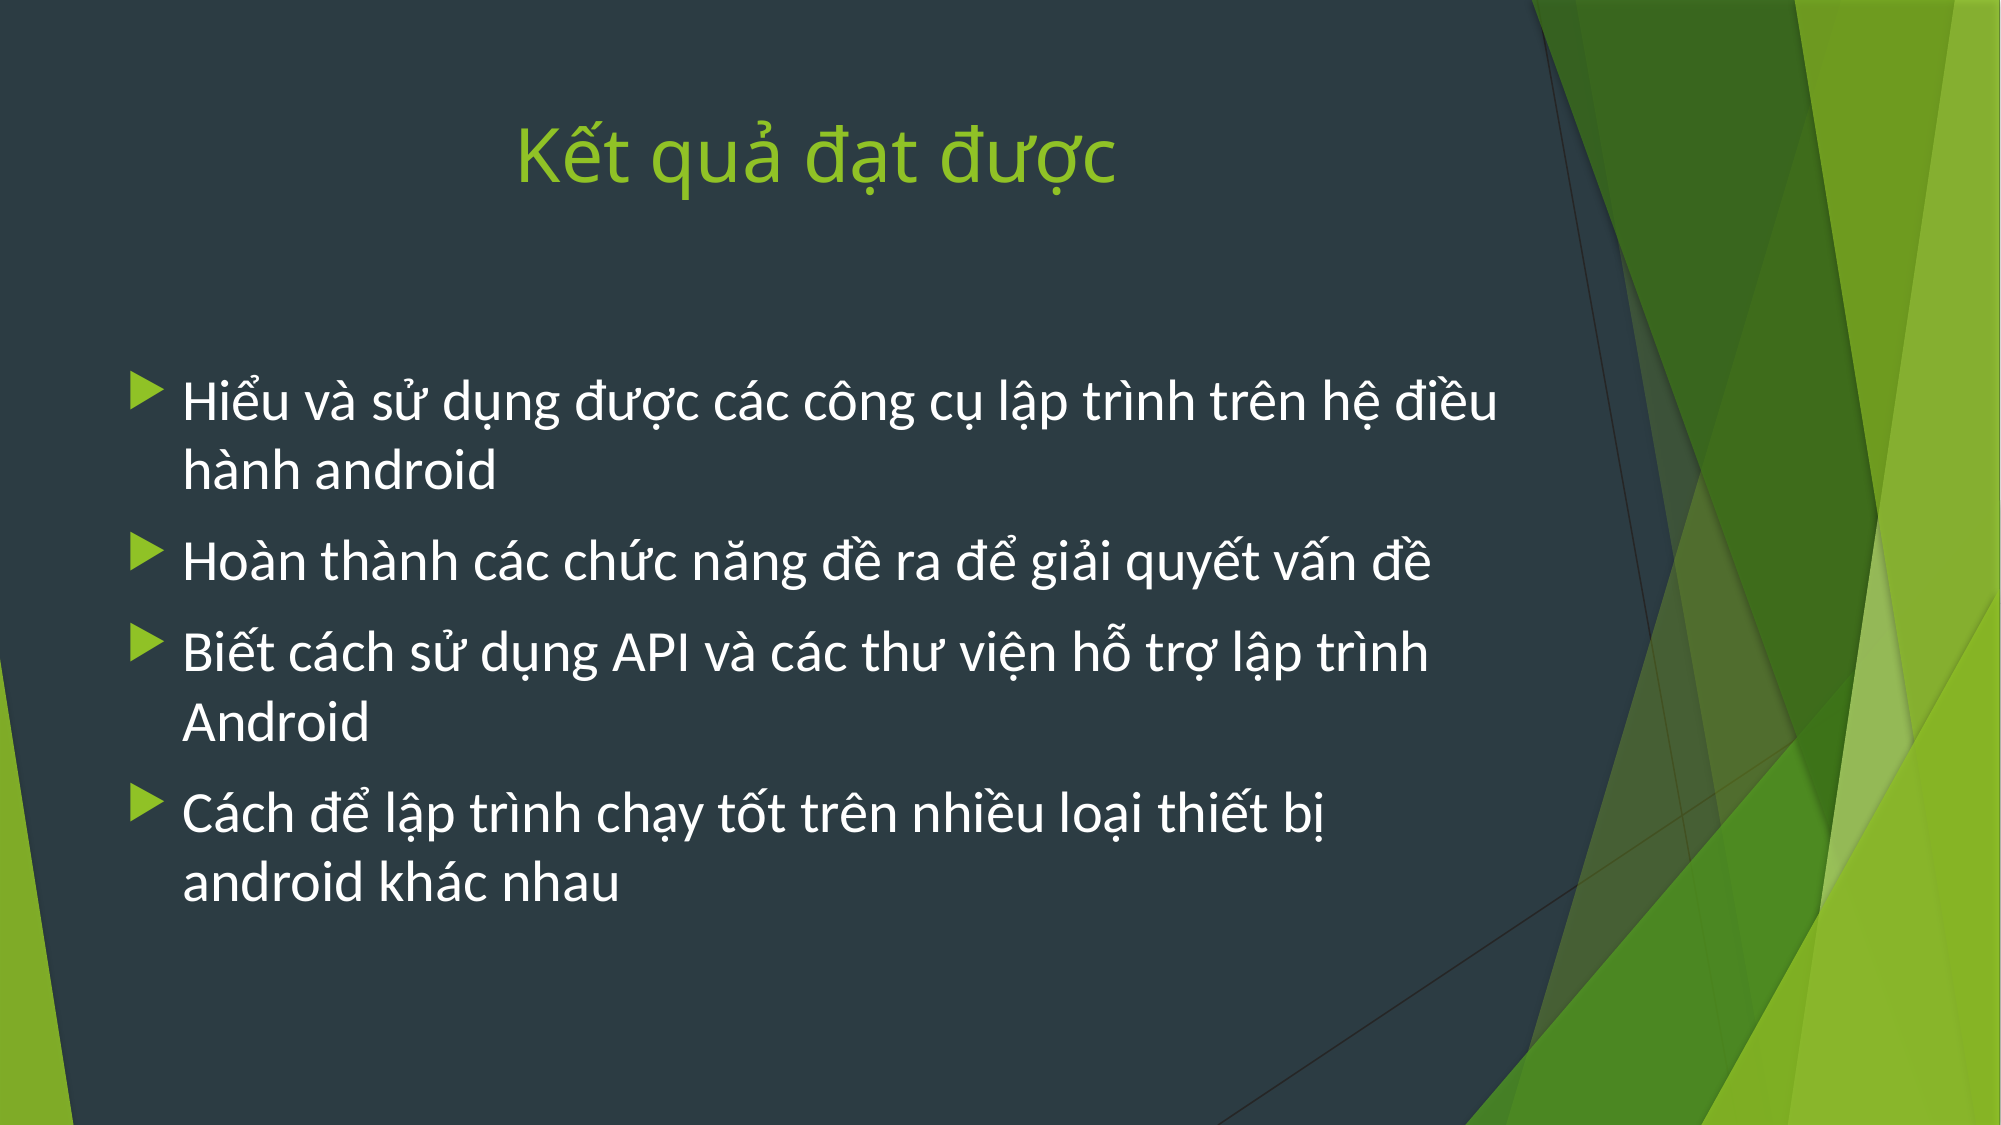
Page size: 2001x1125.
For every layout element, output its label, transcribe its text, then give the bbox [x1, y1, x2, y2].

list Hiểu và sử dụng được các công cụ lập trình trên hệ điều hành android Hoàn thành các chức năng đề ra để giải quyết vấn đề Biết cách sử dụng API và các thư viện hỗ trợ lập trình Android Cách để lập trình chạy tốt trên nhiều loại thiết bị android khác nhau [111, 354, 1522, 992]
title Kết quả đạt được [111, 99, 1522, 317]
